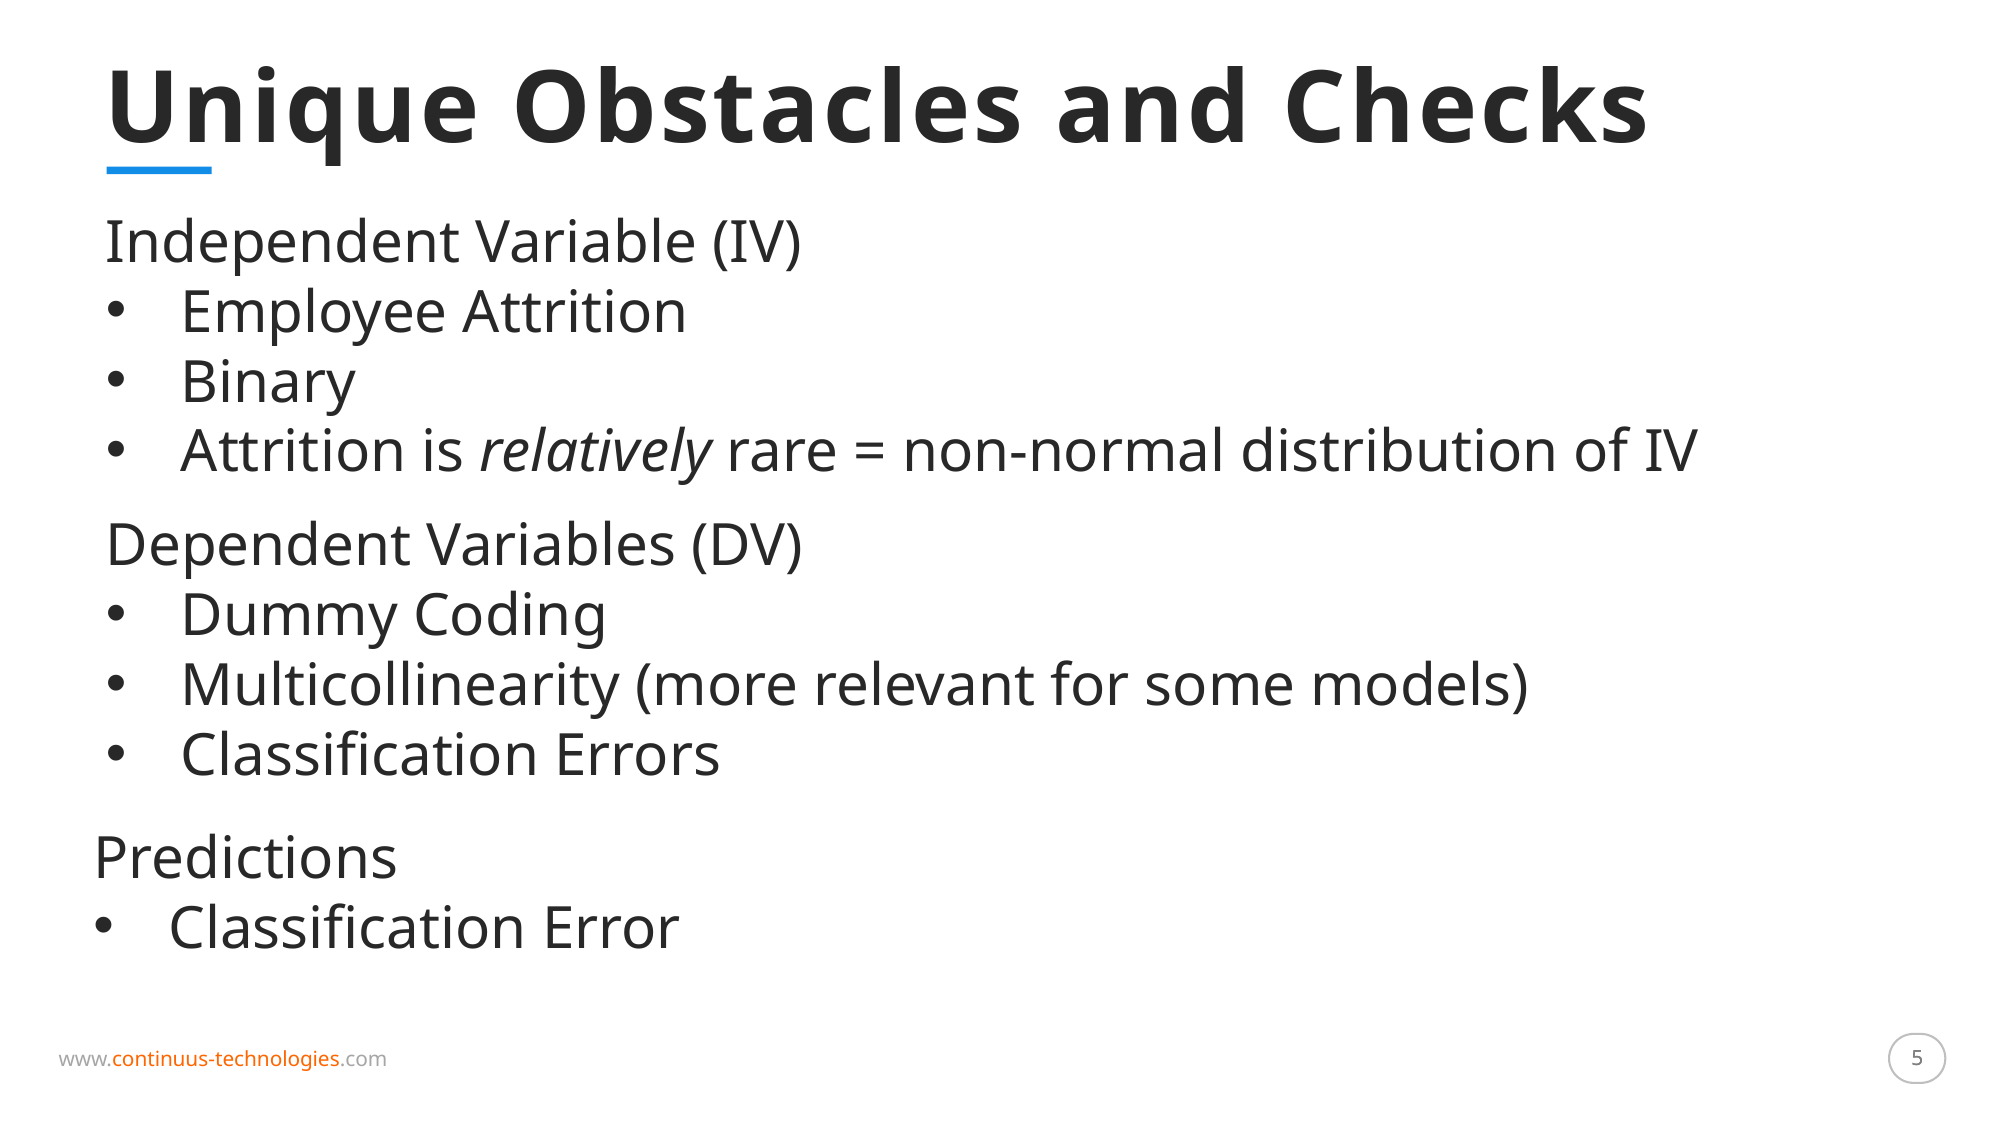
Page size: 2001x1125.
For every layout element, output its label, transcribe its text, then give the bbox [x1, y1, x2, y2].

text_box 5 [1881, 1026, 1953, 1091]
text_box Predictions Classification Error [87, 812, 1800, 968]
text_box Independent Variable (IV) Employee Attrition Binary Attrition is relatively rare = non-normal distribution of IV [99, 196, 1813, 491]
text_box Dependent Variables (DV) Dummy Coding Multicollinearity (more relevant for some models) Classification Errors [99, 499, 1813, 795]
list Unique Obstacles and Checks [104, 56, 1894, 106]
